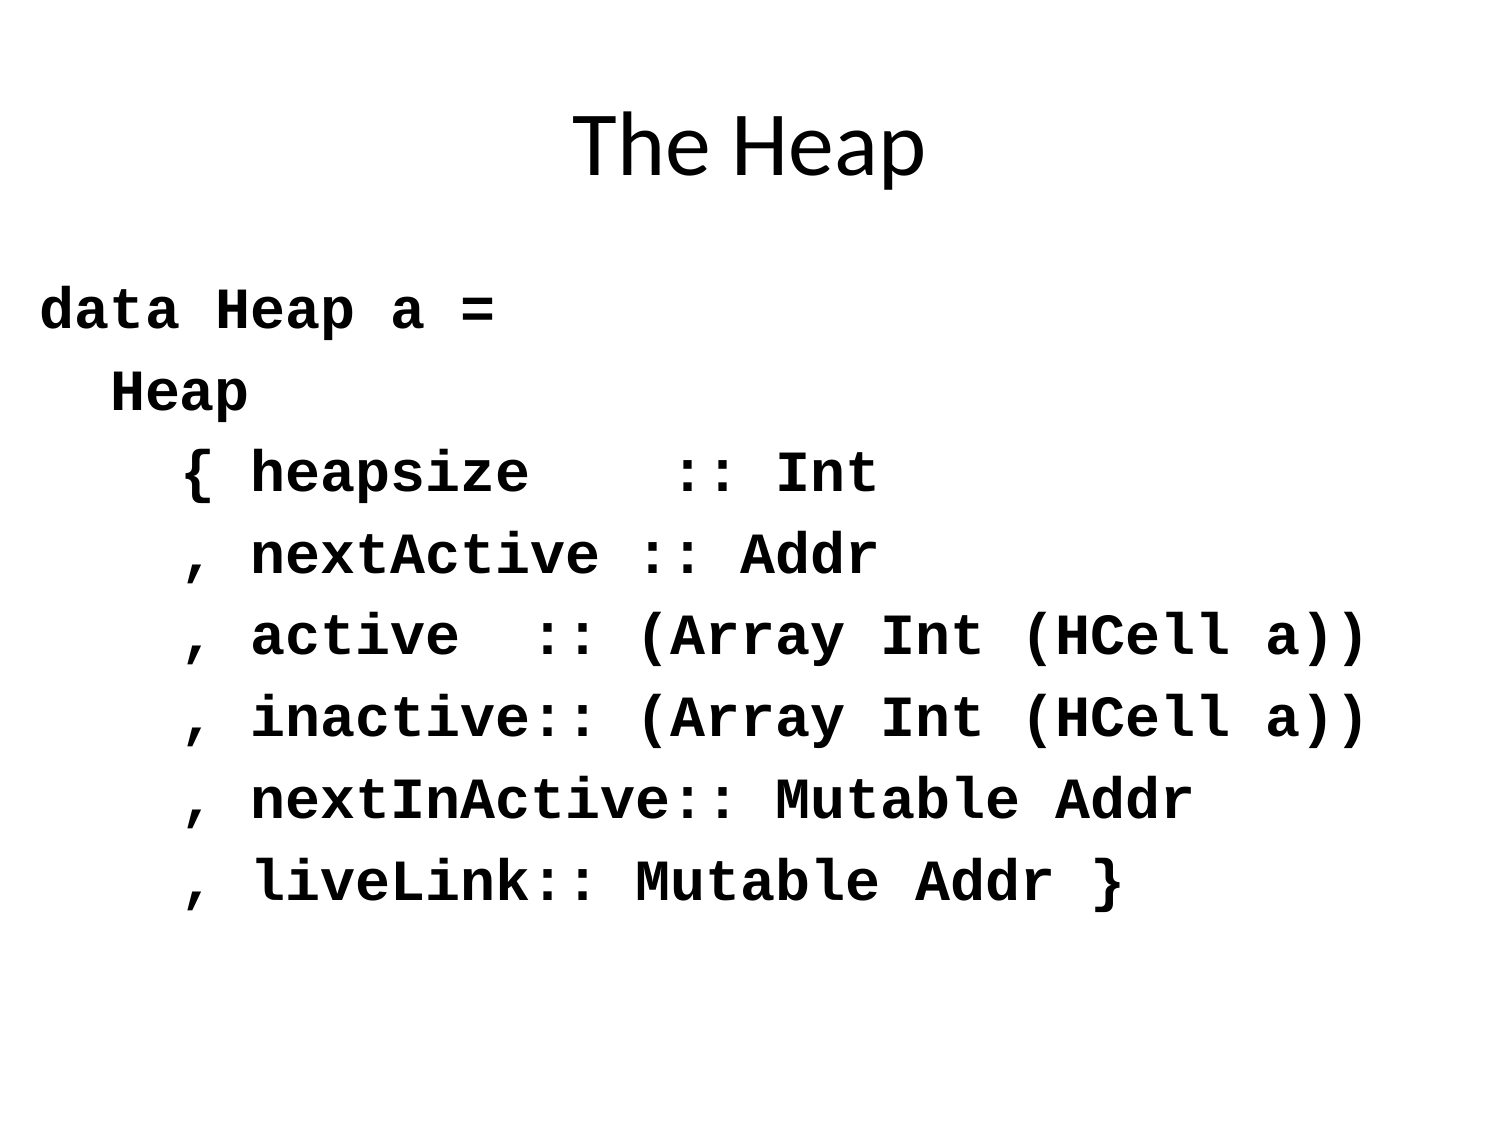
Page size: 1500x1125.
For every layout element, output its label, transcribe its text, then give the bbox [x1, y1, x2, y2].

title The Heap [75, 45, 1425, 233]
list data Heap a = Heap { heapsize :: Int , nextActive :: Addr , active :: (Array Int (HCell a)) , inactive:: (Array Int (HCell a)) , nextInActive:: Mutable Addr , liveLink:: Mutable Addr } [24, 262, 1450, 1005]
